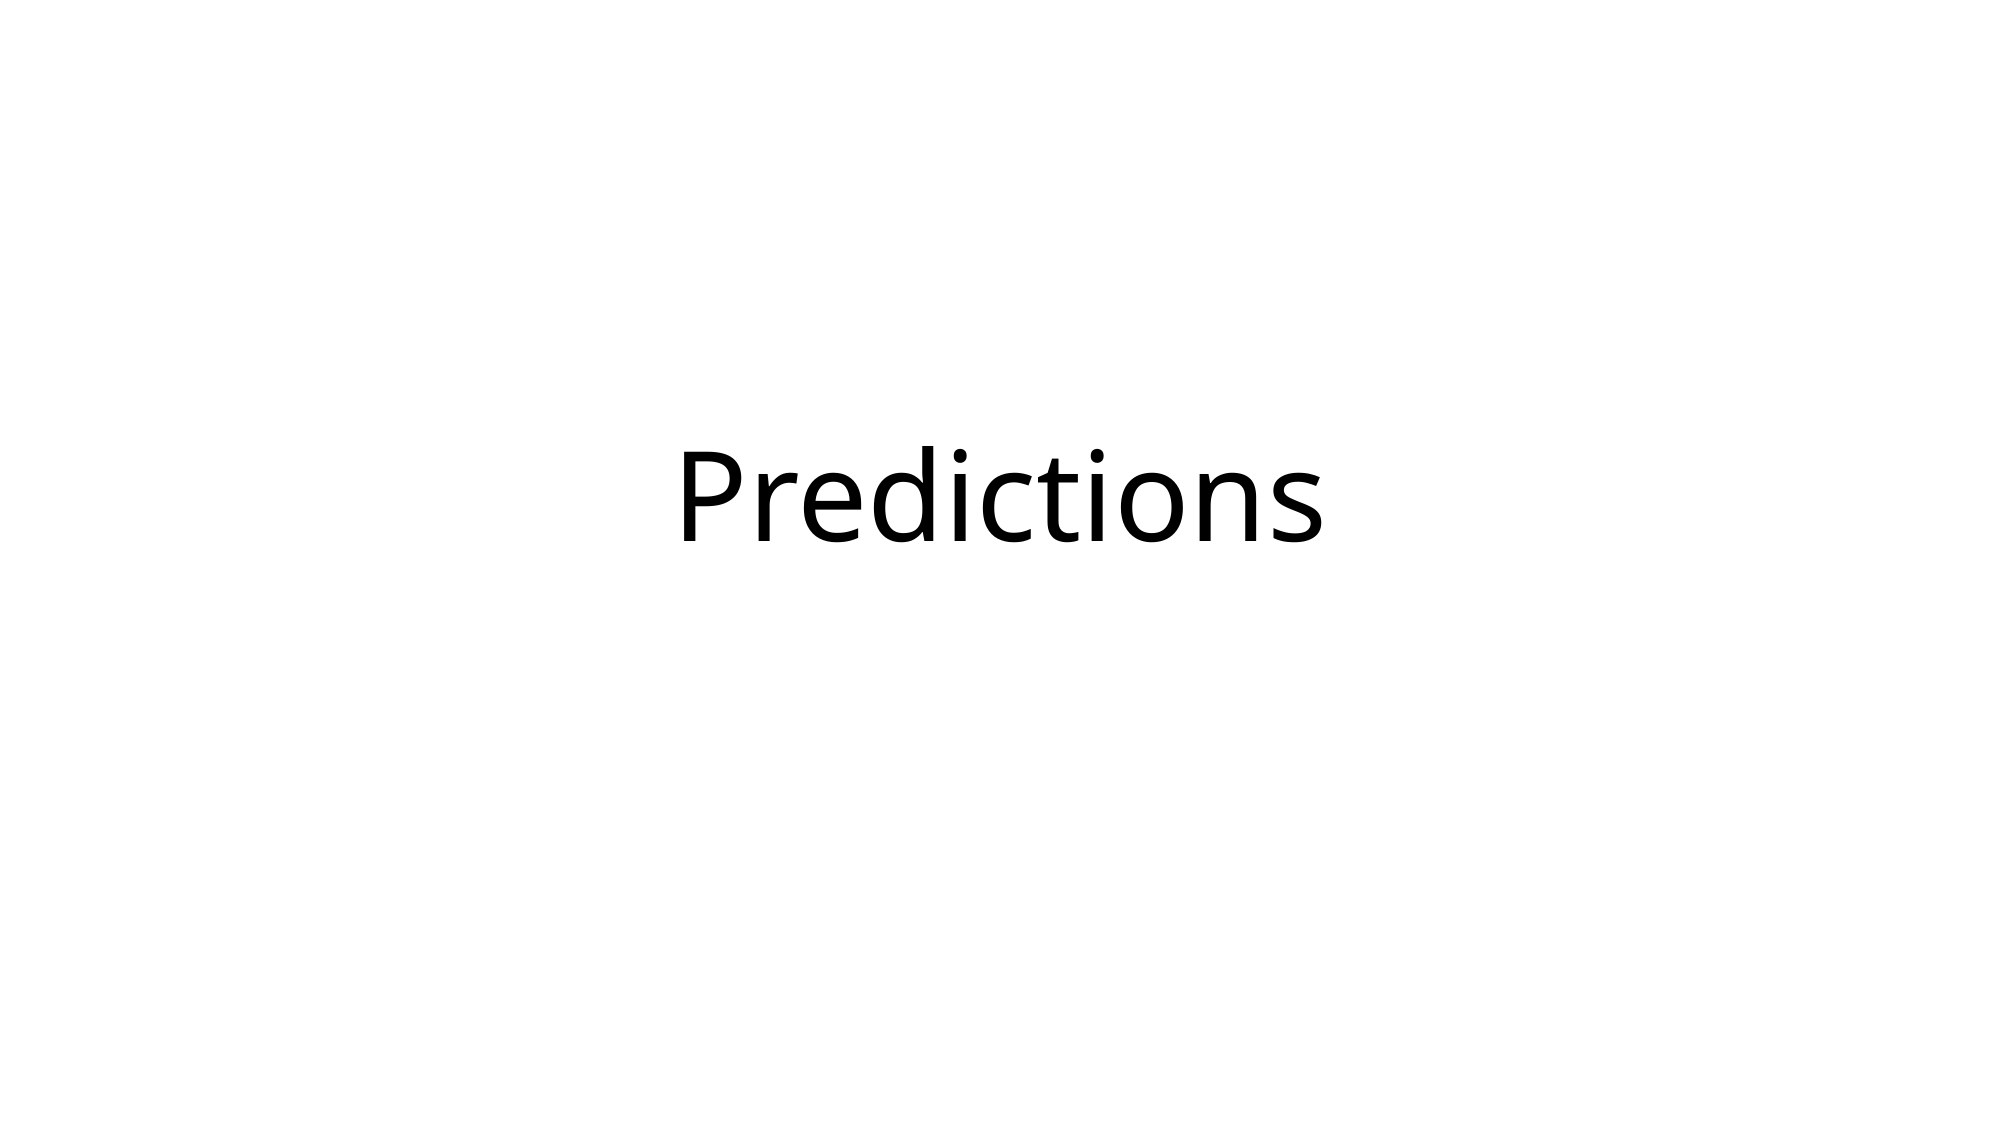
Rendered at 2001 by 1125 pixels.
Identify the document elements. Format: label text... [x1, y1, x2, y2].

title Predictions [249, 184, 1750, 576]
